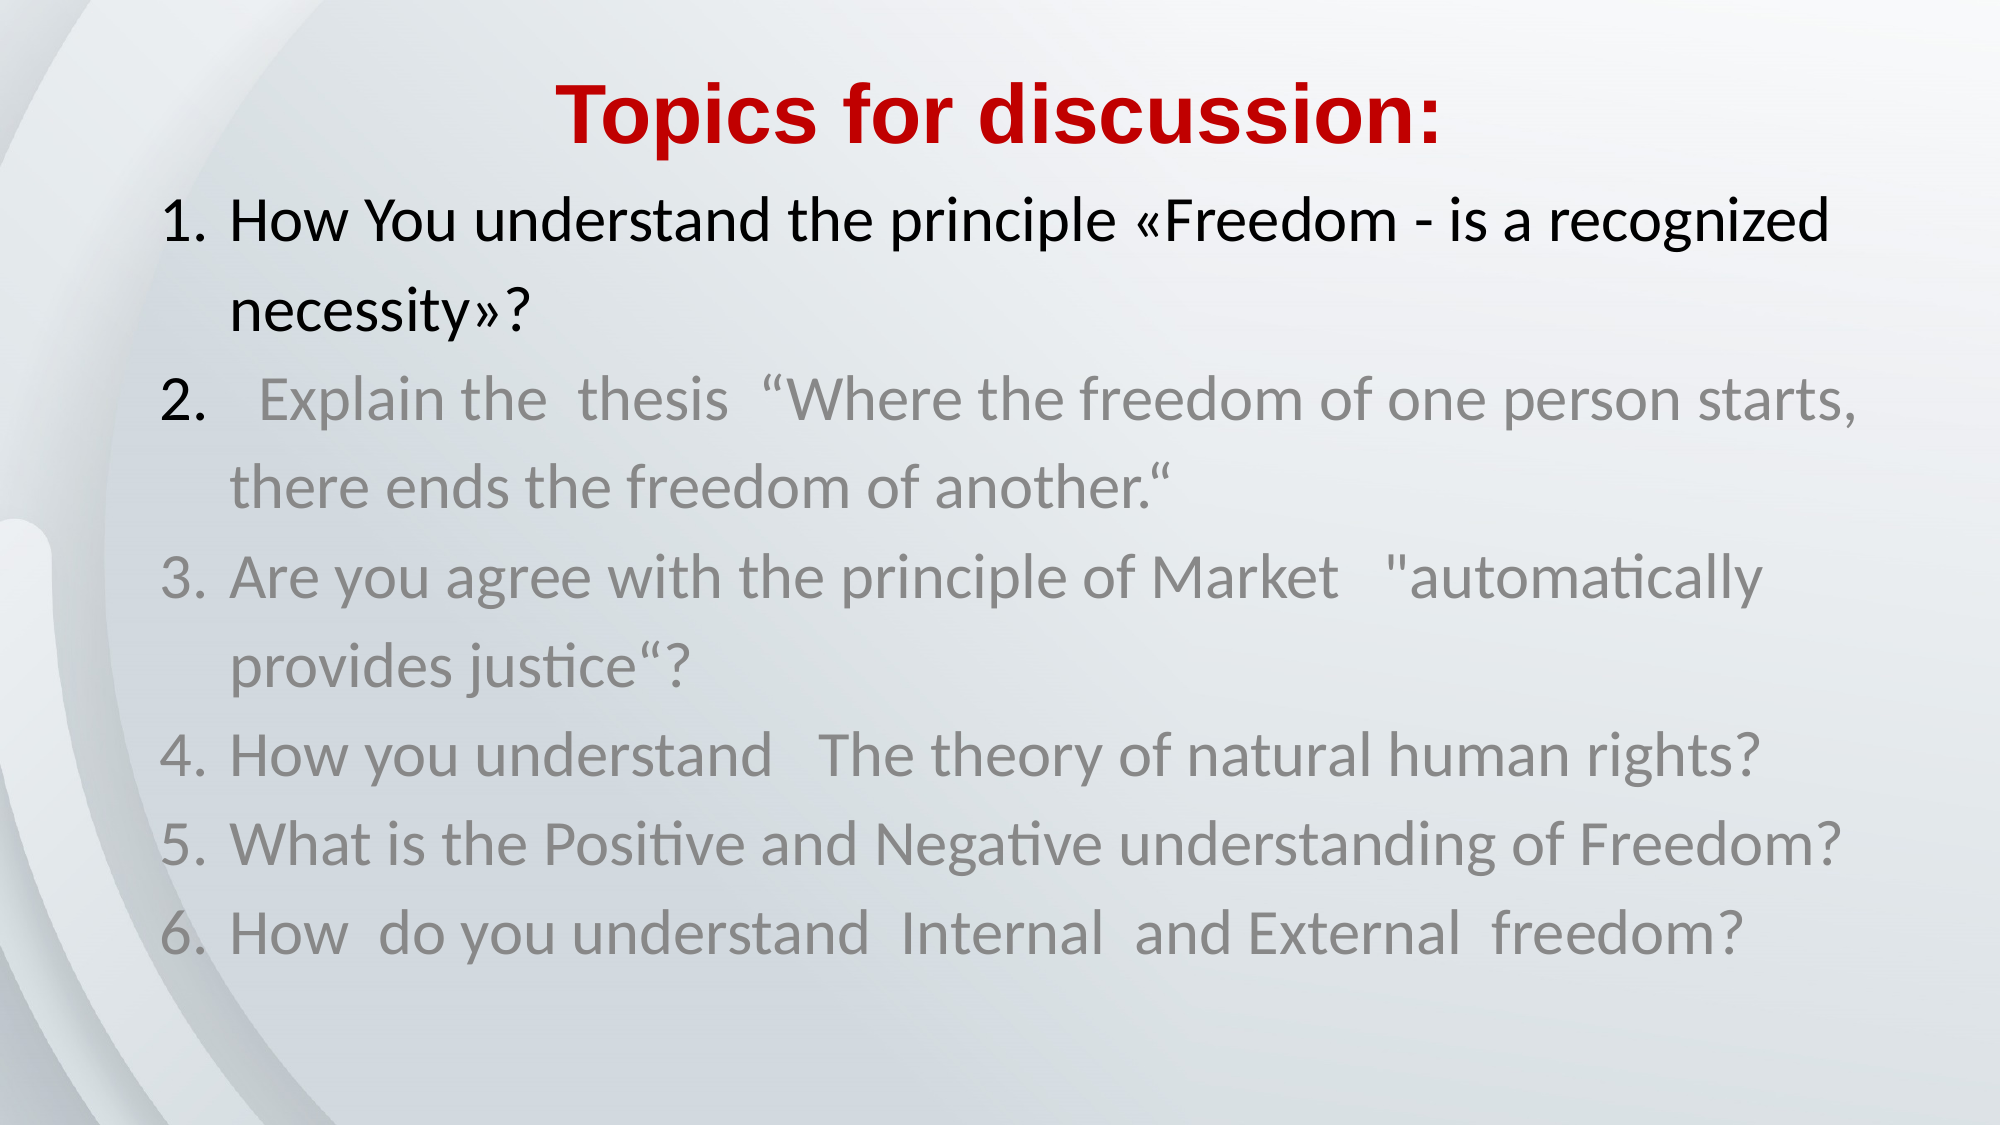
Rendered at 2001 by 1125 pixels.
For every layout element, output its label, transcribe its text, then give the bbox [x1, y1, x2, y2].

picture [0, 0, 2000, 1125]
title Topics for discussion: [99, 58, 1900, 156]
list How You understand the principle «Freedom - is a recognized necessity»? Explain the thesis “Where the freedom of one person starts, there ends the freedom of another.“ Are you agree with the principle of Market "automatically provides justice“? How you understand The theory of natural human rights? What is the Positive and Negative understanding of Freedom? How do you understand Internal and External freedom? [134, 155, 1900, 1065]
